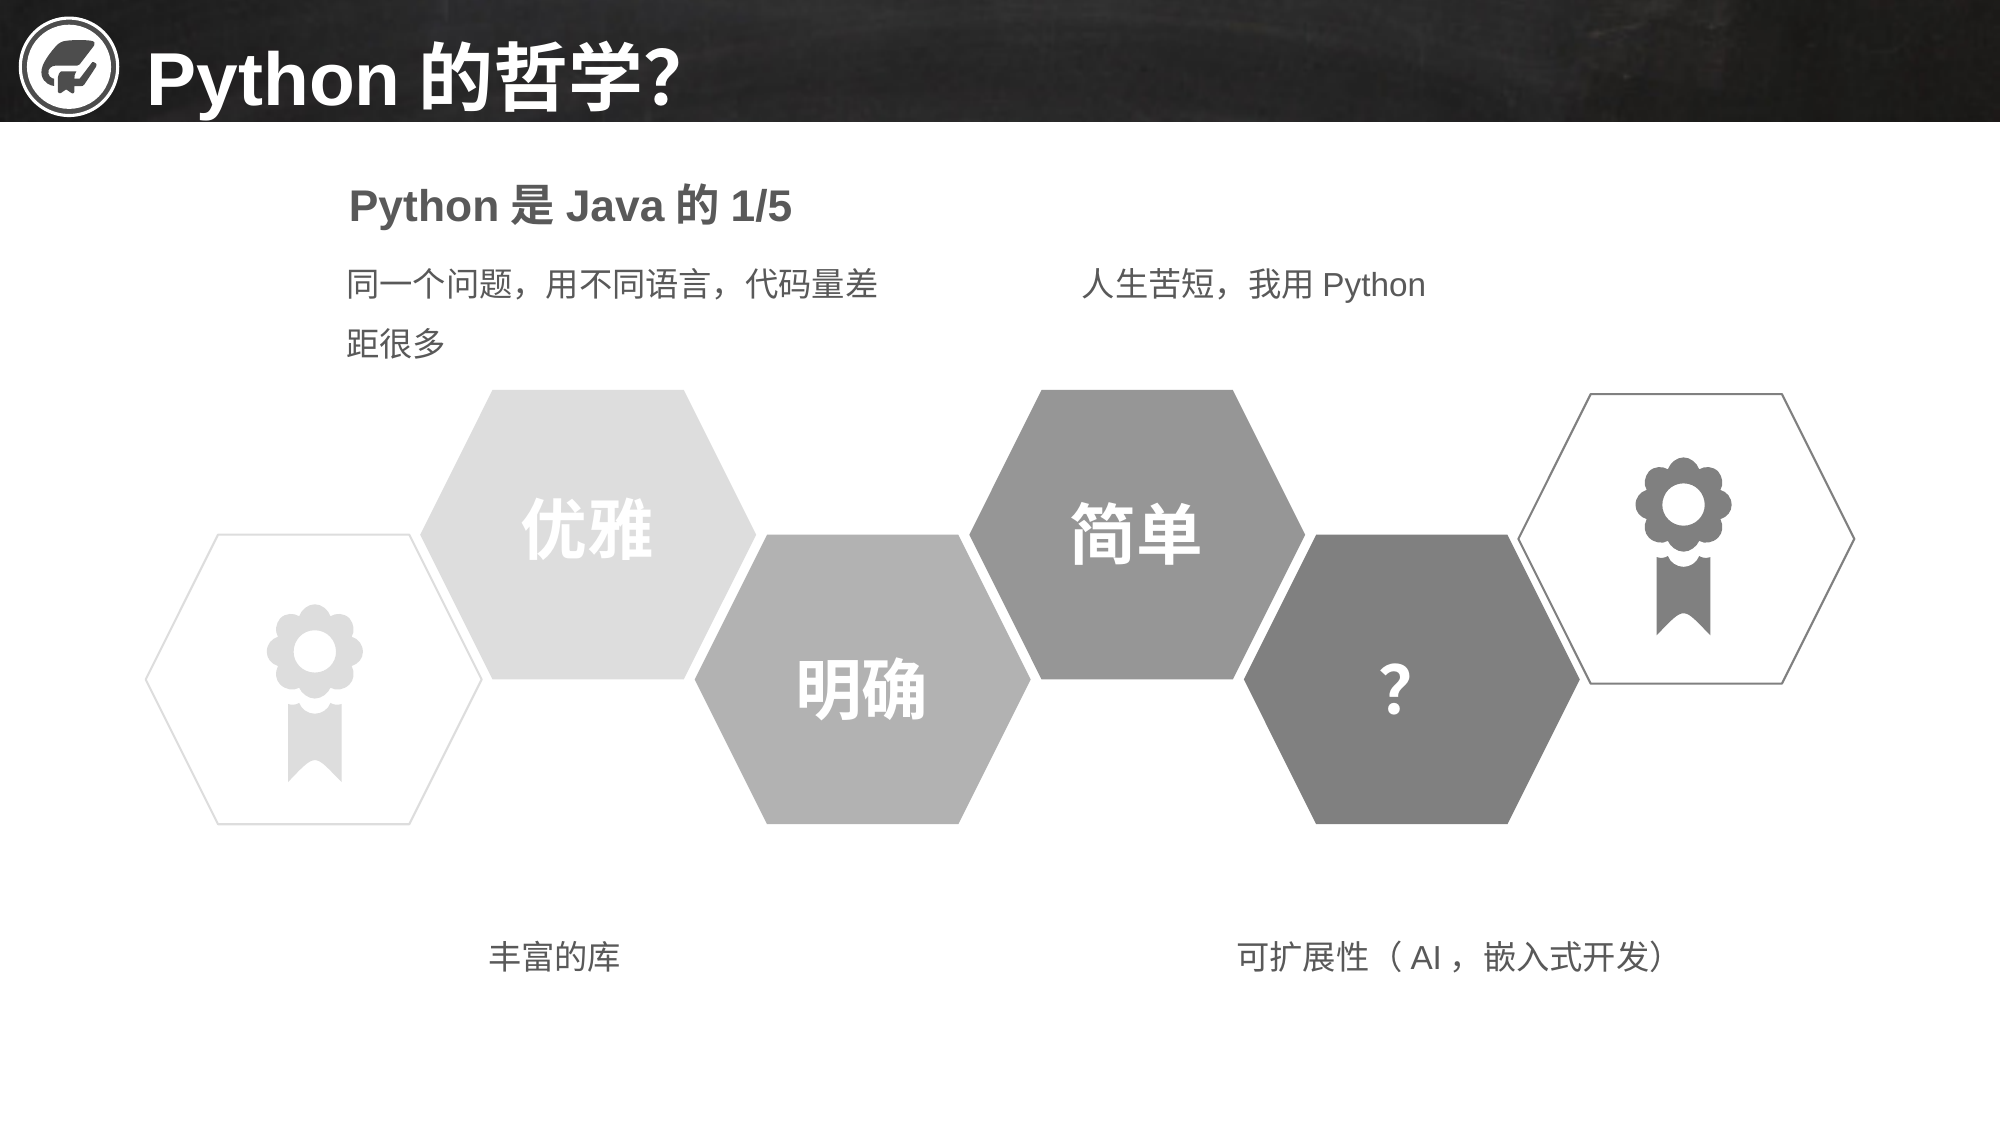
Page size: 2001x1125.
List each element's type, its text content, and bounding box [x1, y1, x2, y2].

text_box [969, 389, 1306, 680]
text_box [288, 702, 342, 783]
text_box 可扩展性（AI，嵌入式开发） [1221, 908, 1790, 984]
text_box [1243, 534, 1580, 825]
text_box [266, 604, 363, 699]
text_box 人生苦短，我用Python [1067, 235, 1636, 311]
text_box 简单 [1054, 494, 1219, 582]
picture [0, 0, 132, 122]
text_box [1635, 457, 1732, 552]
text_box 明确 [780, 649, 944, 736]
text_box [145, 534, 482, 825]
picture [1069, 0, 2000, 122]
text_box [20, 18, 118, 116]
text_box [1518, 394, 1855, 684]
text_box [694, 534, 1031, 825]
text_box 同一个问题，用不同语言，代码量差距很多 [331, 235, 900, 371]
text_box [420, 389, 757, 680]
text_box Python的哲学？ [132, 0, 1069, 128]
text_box Python是Java的1/5 [334, 169, 842, 238]
text_box 丰富的库 [473, 908, 1042, 984]
text_box [1656, 556, 1711, 636]
text_box ？ [1363, 649, 1460, 736]
text_box 优雅 [505, 490, 670, 577]
